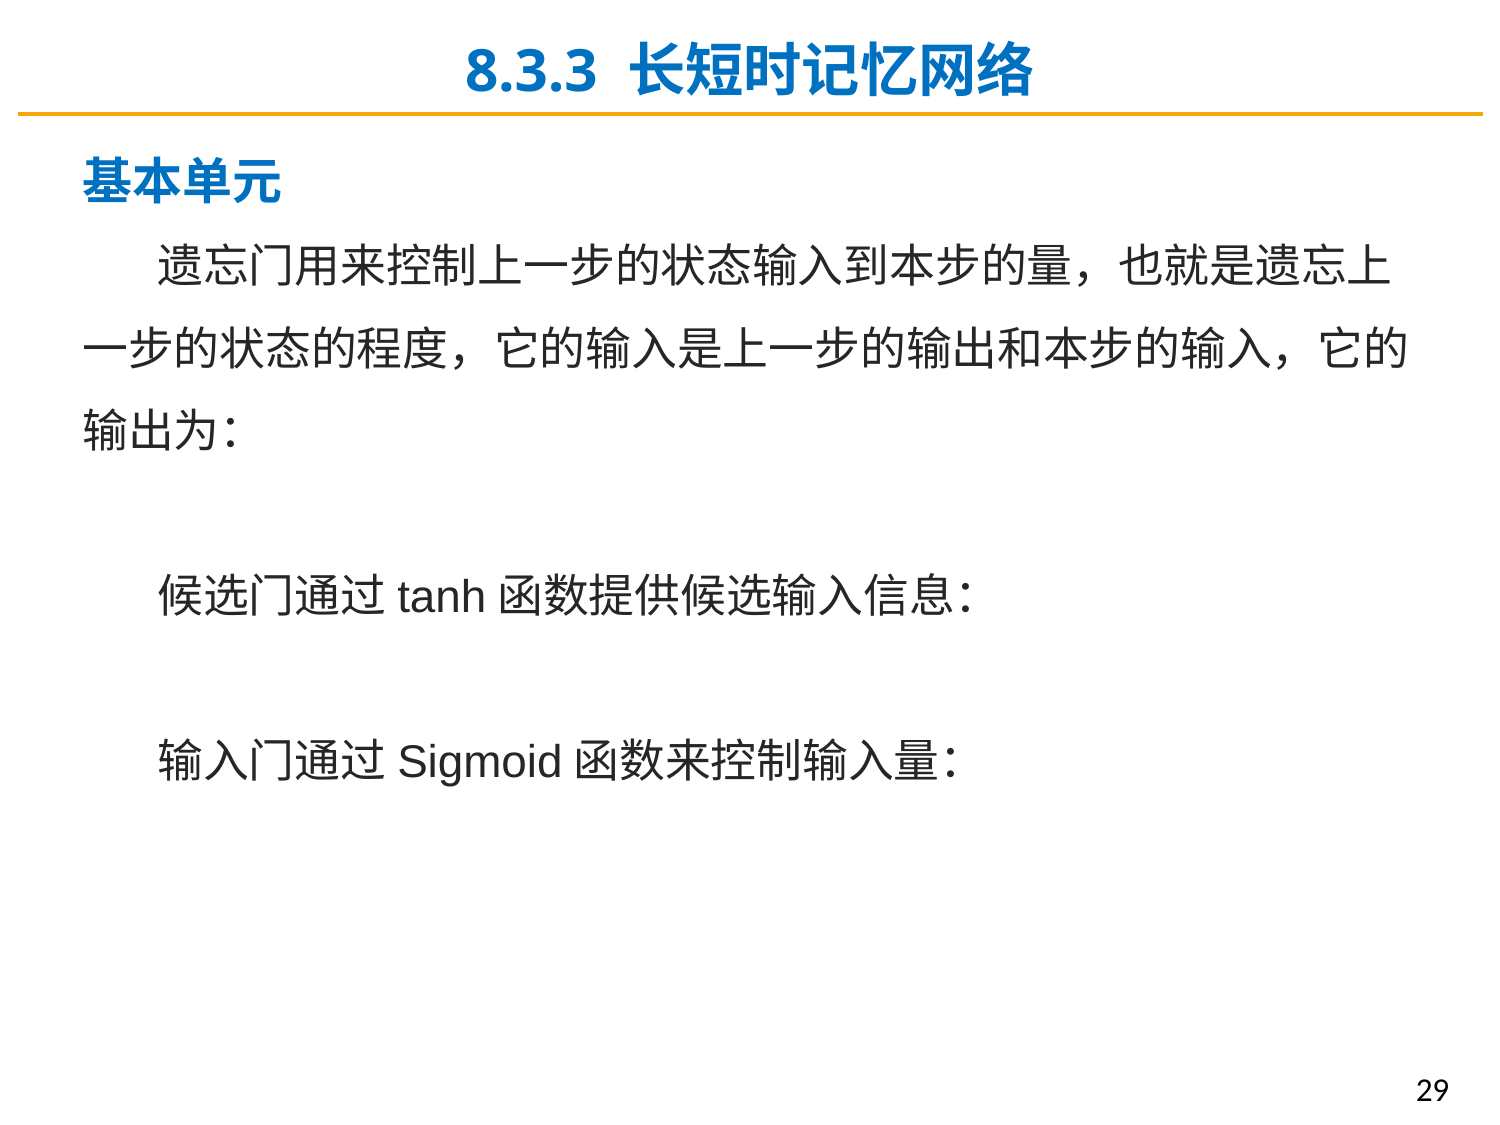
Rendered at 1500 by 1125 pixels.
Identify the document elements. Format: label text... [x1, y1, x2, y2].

text_box 29 [1114, 1060, 1465, 1106]
text_box 8.3.3 长短时记忆网络 [0, 25, 1500, 111]
